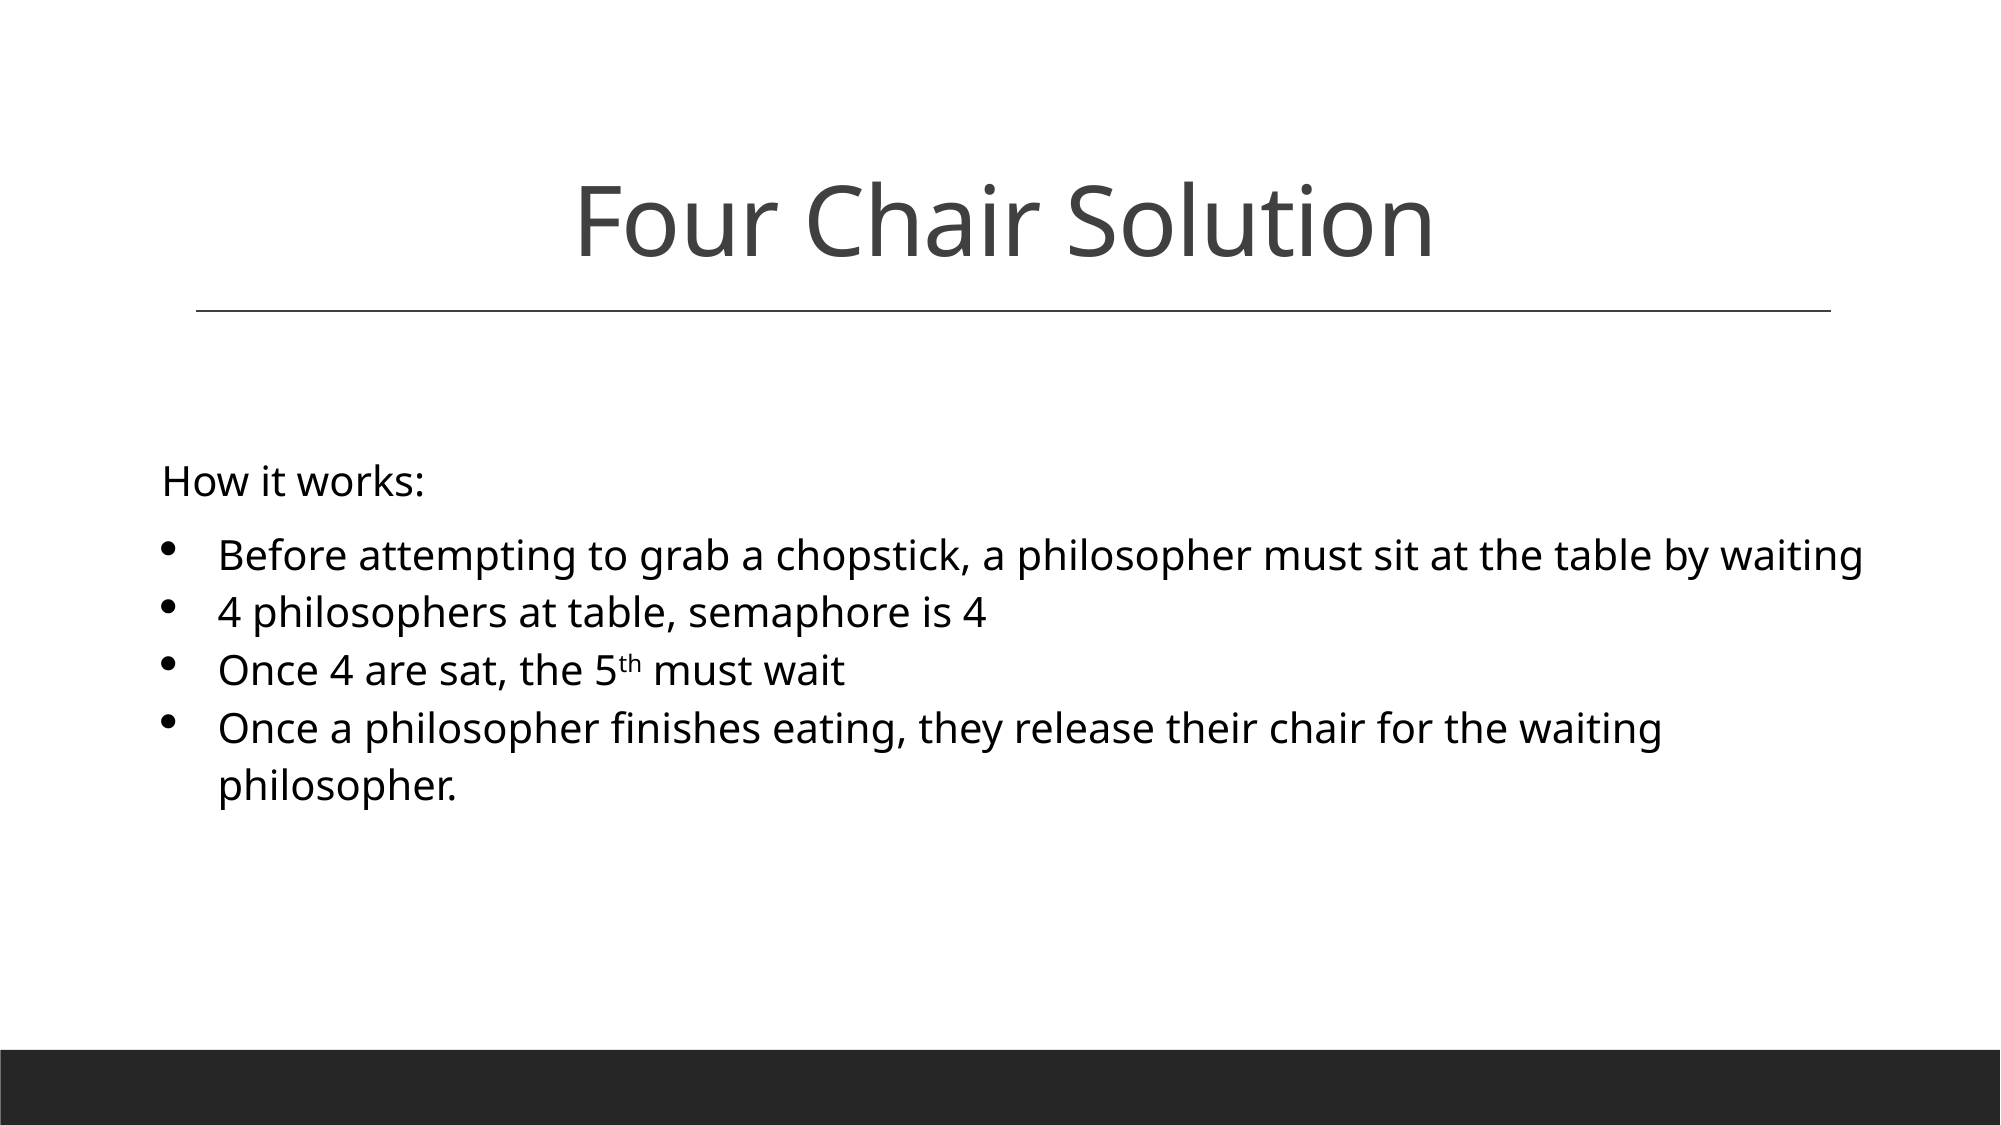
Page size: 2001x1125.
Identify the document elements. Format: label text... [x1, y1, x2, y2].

text_box How it works: Before attempting to grab a chopstick, a philosopher must sit at the table by waiting 4 philosophers at table, semaphore is 4 Once 4 are sat, the 5th must wait Once a philosopher finishes eating, they release their chair for the waiting philosopher. [146, 439, 1903, 878]
title Four Chair Solution [180, 47, 1830, 285]
